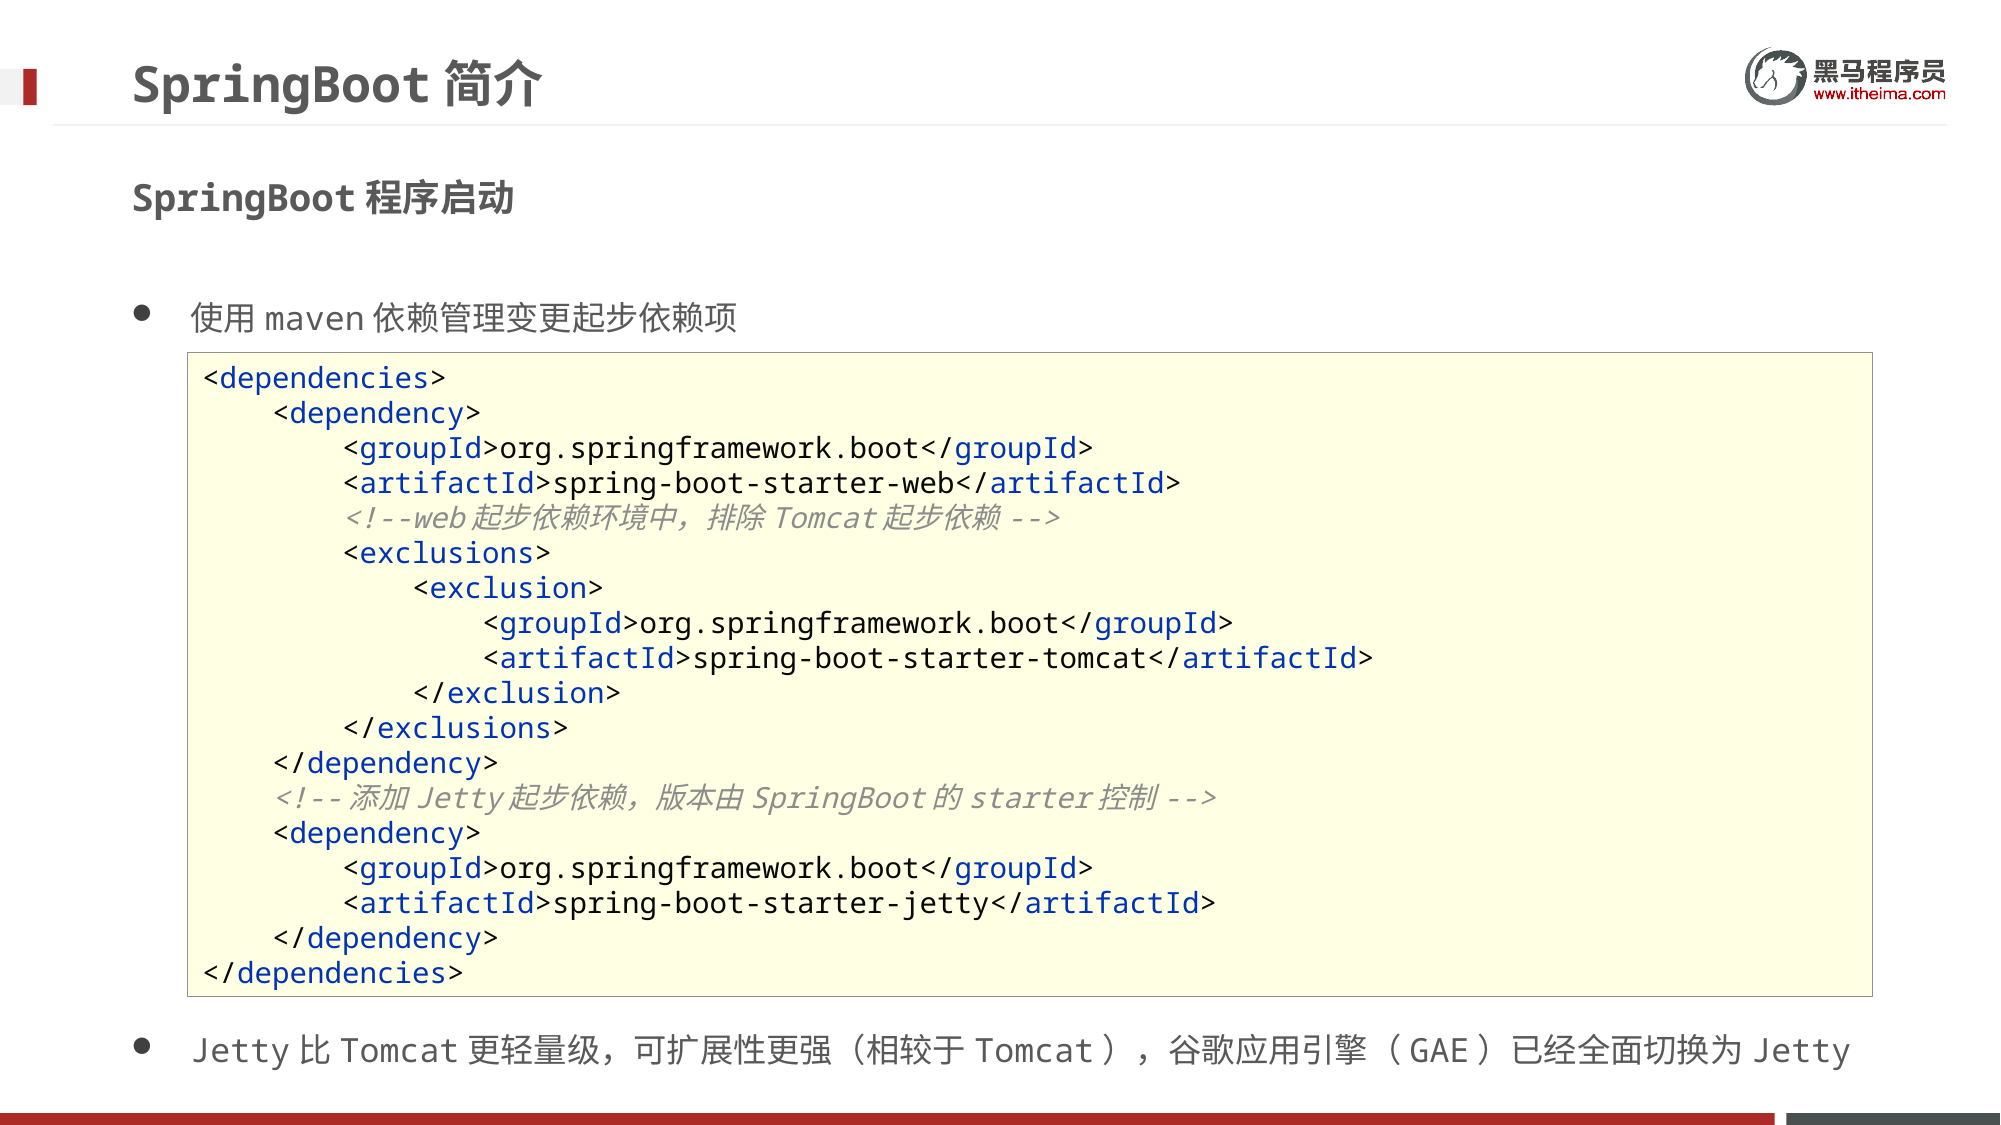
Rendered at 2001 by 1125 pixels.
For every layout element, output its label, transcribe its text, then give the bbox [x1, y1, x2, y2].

list SpringBoot程序启动 [116, 154, 1880, 239]
list 使用maven依赖管理变更起步依赖项 Jetty比Tomcat更轻量级，可扩展性更强（相较于Tomcat），谷歌应用引擎（GAE）已经全面切换为Jetty [116, 270, 1880, 963]
text_box <dependencies> <dependency> <groupId>org.springframework.boot</groupId> <artifactId>spring-boot-starter-web</artifactId> <!--web起步依赖环境中，排除Tomcat起步依赖--> <exclusions> <exclusion> <groupId>org.springframework.boot</groupId> <artifactId>spring-boot-starter-tomcat</artifactId> </exclusion> </exclusions> </dependency> <!--添加Jetty起步依赖，版本由SpringBoot的starter控制--> <dependency> <groupId>org.springframework.boot</groupId> <artifactId>spring-boot-starter-jetty</artifactId> </dependency> </dependencies> [187, 352, 1872, 997]
picture [1744, 46, 1946, 106]
title SpringBoot简介 [116, 40, 1556, 125]
